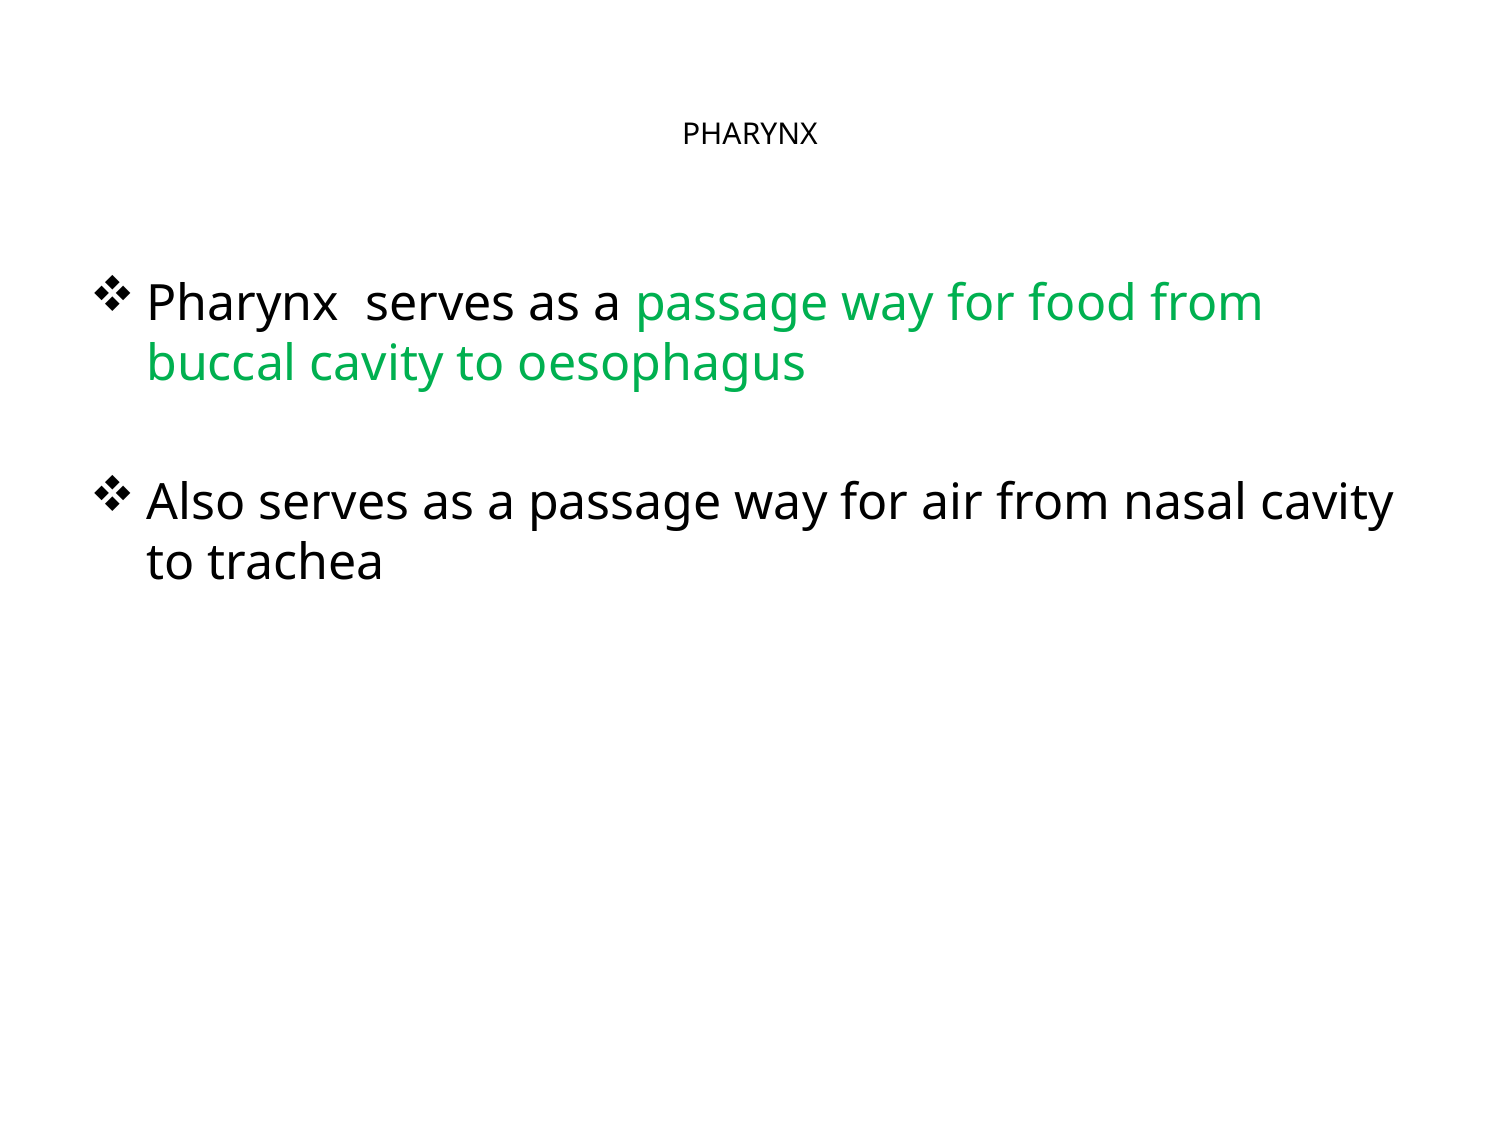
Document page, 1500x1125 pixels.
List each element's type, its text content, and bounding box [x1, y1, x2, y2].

title PHARYNX [75, 70, 1425, 200]
list Pharynx serves as a passage way for food from buccal cavity to oesophagus Also serves as a passage way for air from nasal cavity to trachea [75, 262, 1425, 1005]
